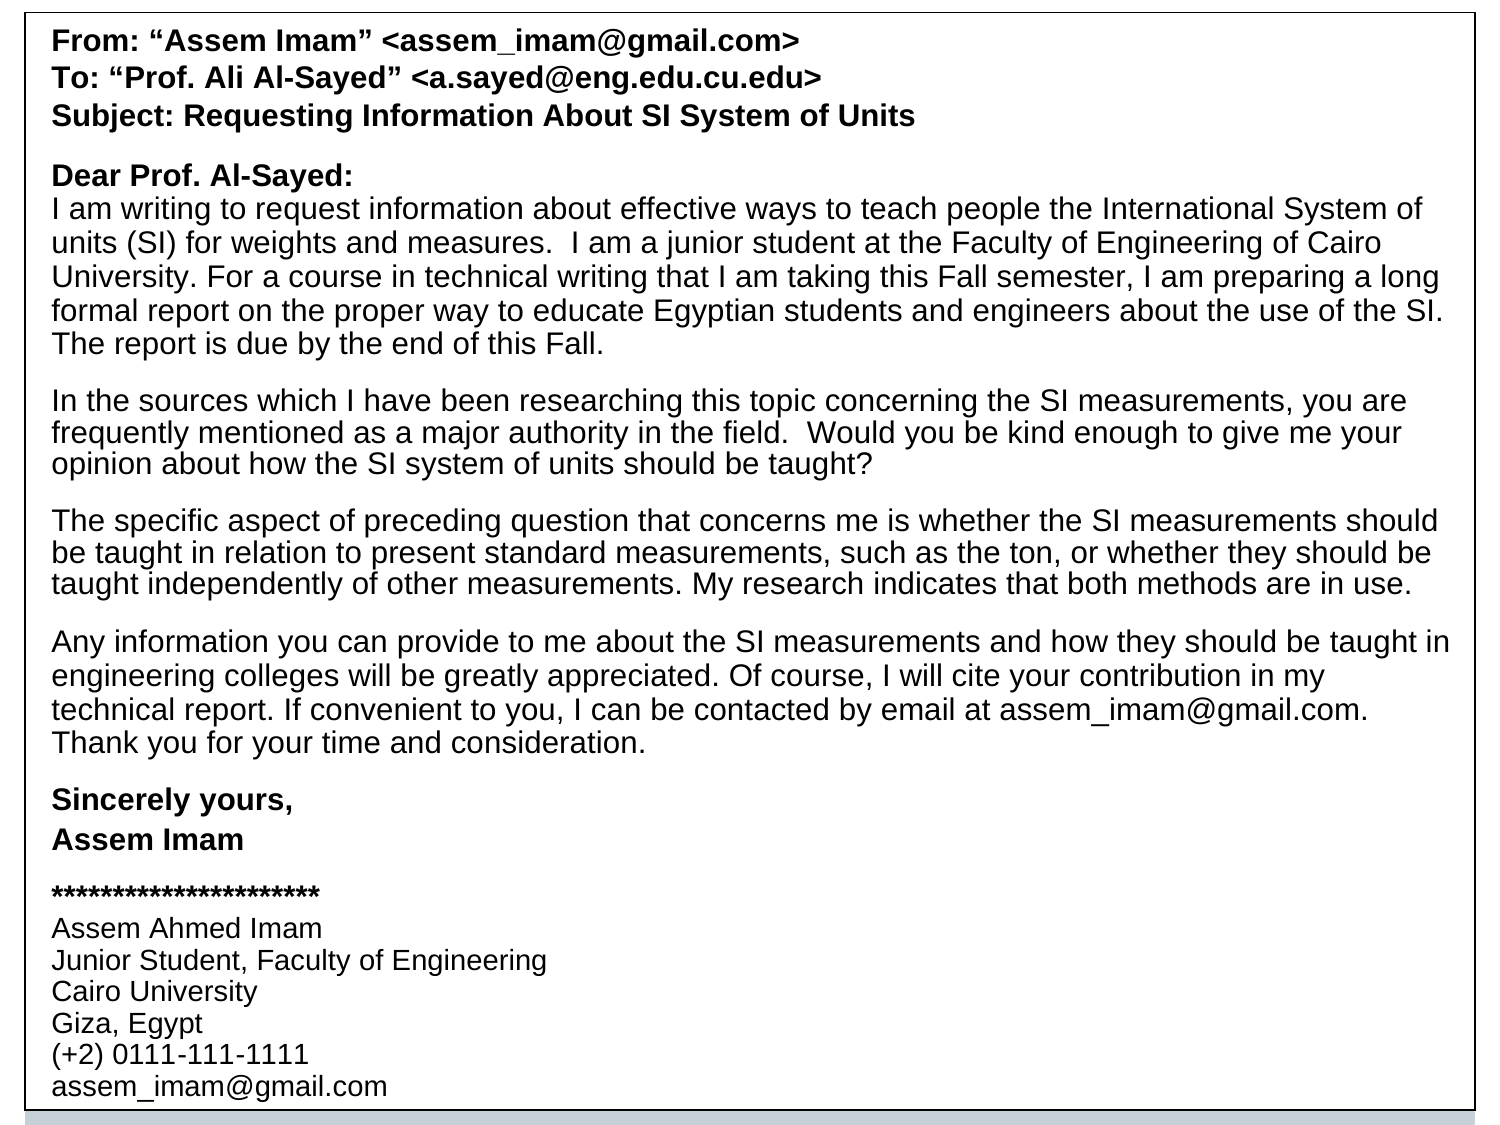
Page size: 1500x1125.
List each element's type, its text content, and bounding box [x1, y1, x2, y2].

text_box From: “Assem Imam” <assem_imam@gmail.com> To: “Prof. Ali Al-Sayed” <a.sayed@eng.edu.cu.edu> Subject: Requesting Information About SI System of Units Dear Prof. Al-Sayed: I am writing to request information about effective ways to teach people the International System of units (SI) for weights and measures. I am a junior student at the Faculty of Engineering of Cairo University. For a course in technical writing that I am taking this Fall semester, I am preparing a long formal report on the proper way to educate Egyptian students and engineers about the use of the SI. The report is due by the end of this Fall. In the sources which I have been researching this topic concerning the SI measurements, you are frequently mentioned as a major authority in the field. Would you be kind enough to give me your opinion about how the SI system of units should be taught? The specific aspect of preceding question that concerns me is whether the SI measurements should be taught in relation to present standard measurements, such as the ton, or whether they should be taught independently of other measurements. My research indicates that both methods are in use. Any information you can provide to me about the SI measurements and how they should be taught in engineering colleges will be greatly appreciated. Of course, I will cite your contribution in my technical report. If convenient to you, I can be contacted by email at assem_imam@gmail.com. Thank you for your time and consideration. Sincerely yours, Assem Imam ********************** Assem Ahmed Imam Junior Student, Faculty of Engineering Cairo University Giza, Egypt (+2) 0111-111-1111 assem_imam@gmail.com [24, 12, 1475, 1111]
